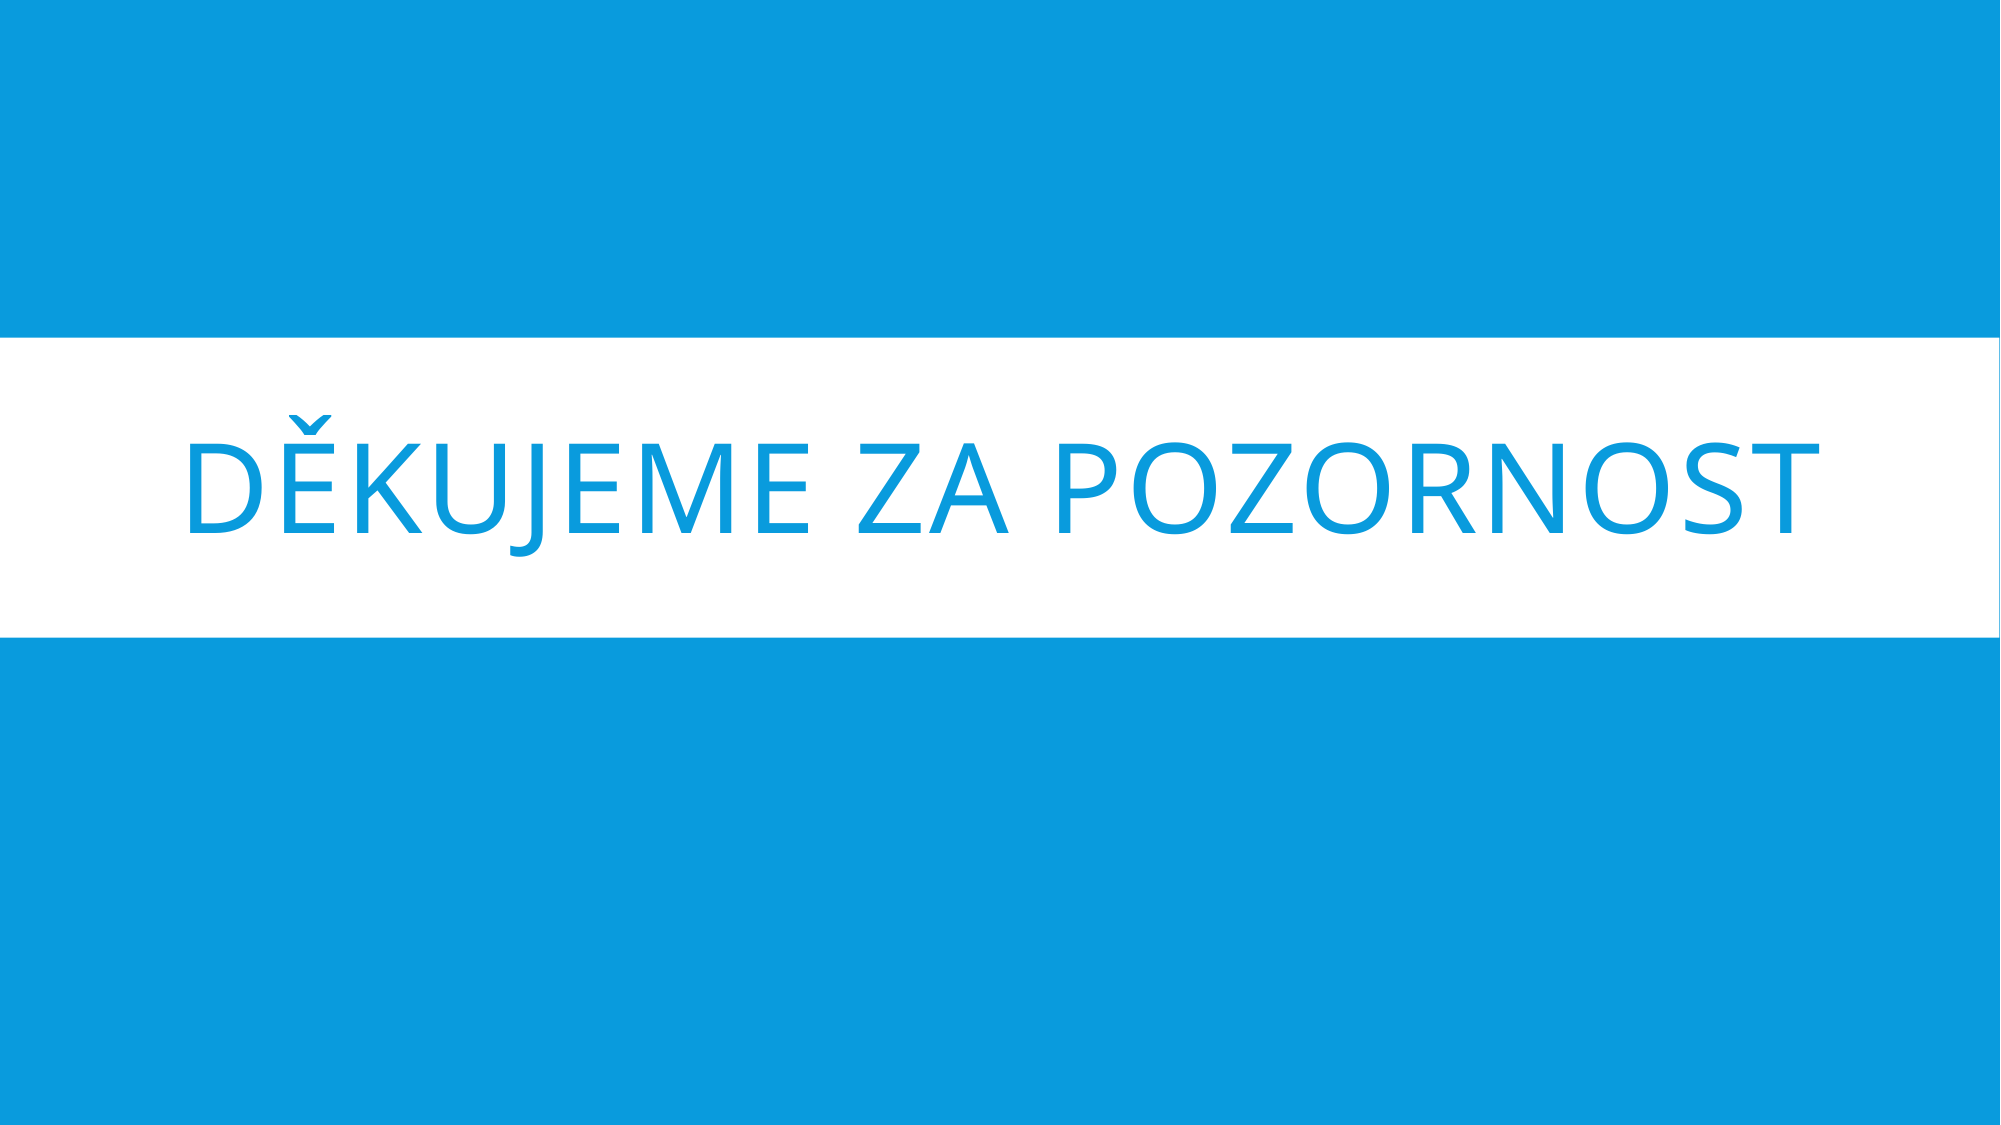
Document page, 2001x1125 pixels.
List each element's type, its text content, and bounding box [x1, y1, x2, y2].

title DĚKUJEME ZA POZORNOST [60, 355, 1942, 641]
